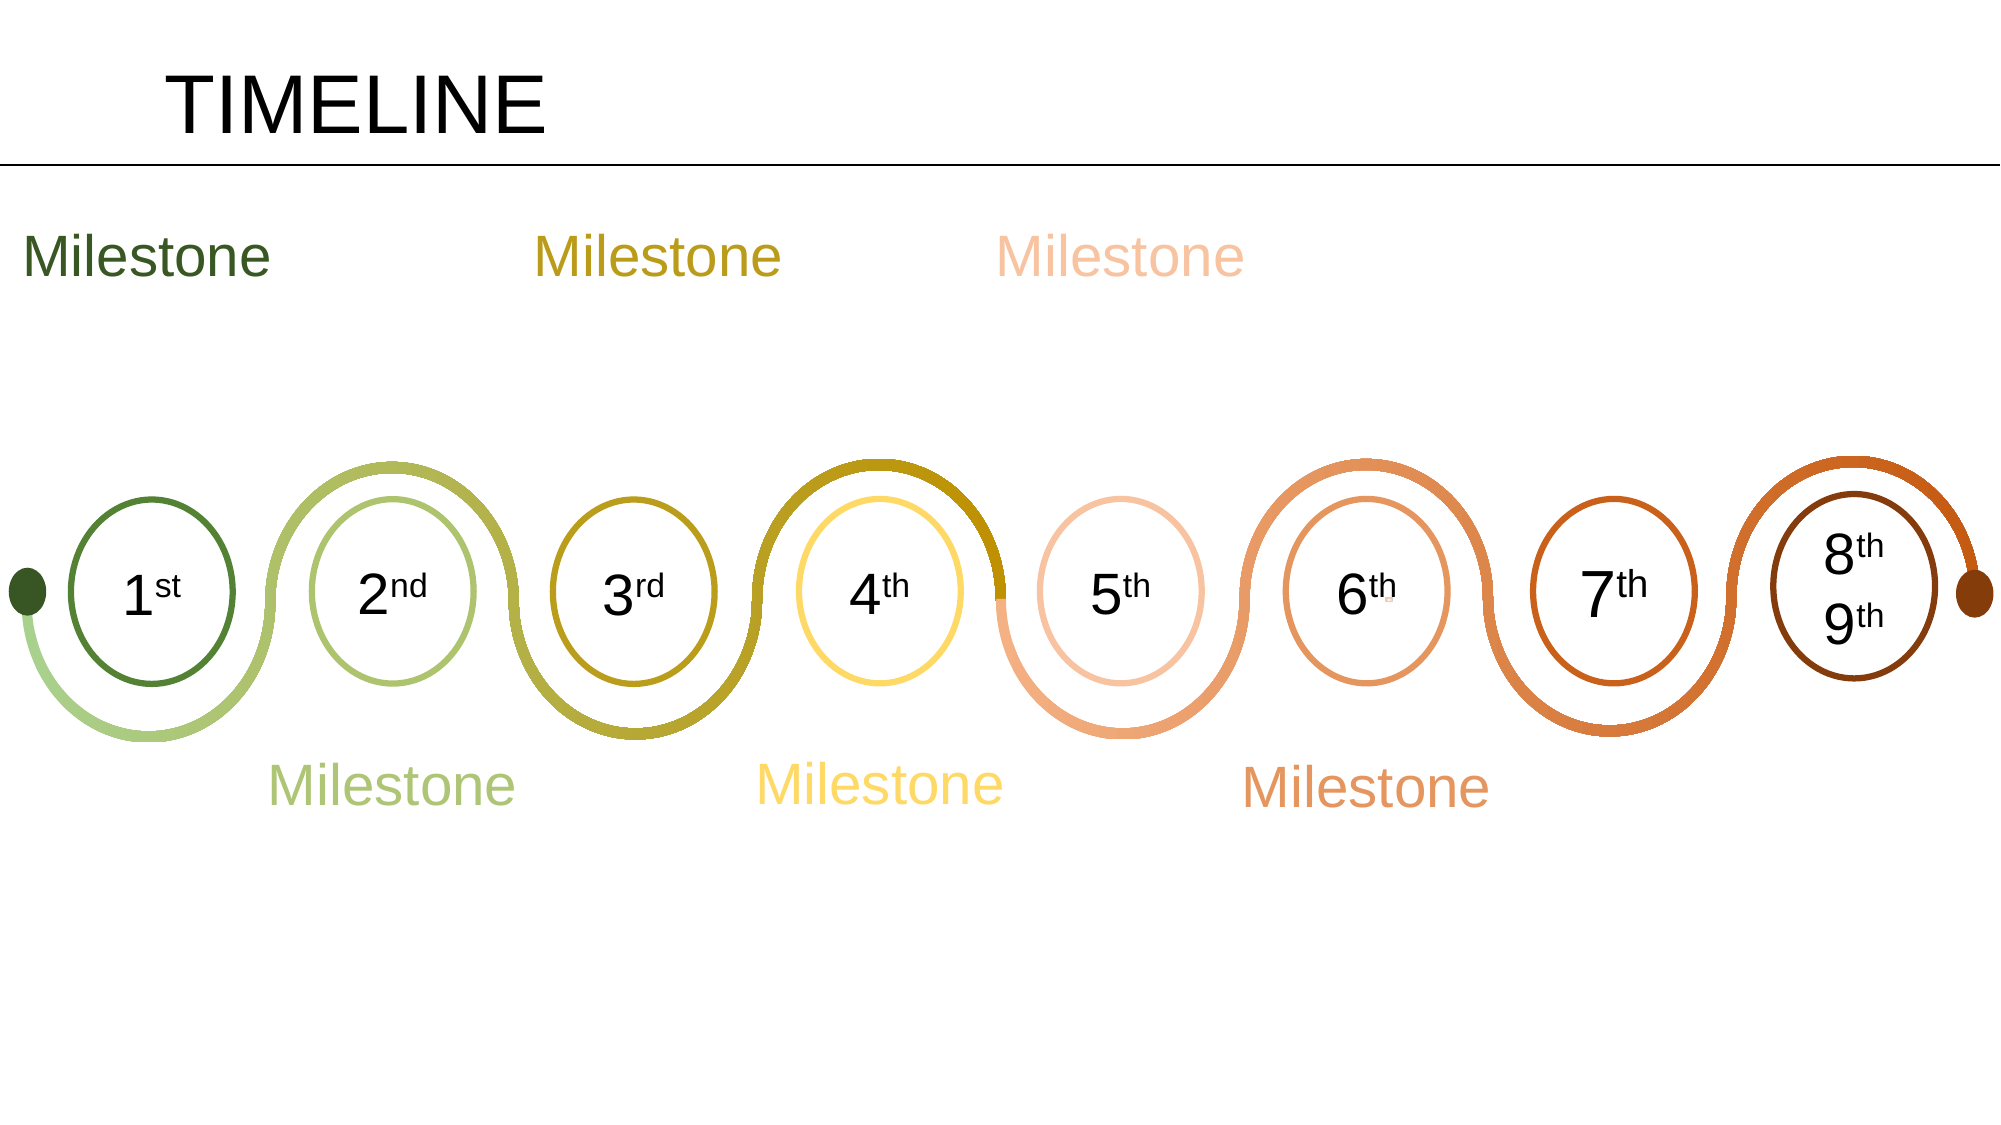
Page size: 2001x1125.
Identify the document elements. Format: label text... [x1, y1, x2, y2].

text_box Milestone [0, 211, 294, 296]
text_box Milestone [738, 743, 1022, 824]
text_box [8, 455, 1994, 743]
text_box Milestone [1224, 743, 1509, 827]
text_box Milestone [517, 211, 799, 296]
text_box Milestone [980, 211, 1262, 296]
text_box Milestone [249, 743, 536, 825]
text_box TIMELINE [0, 42, 2000, 158]
